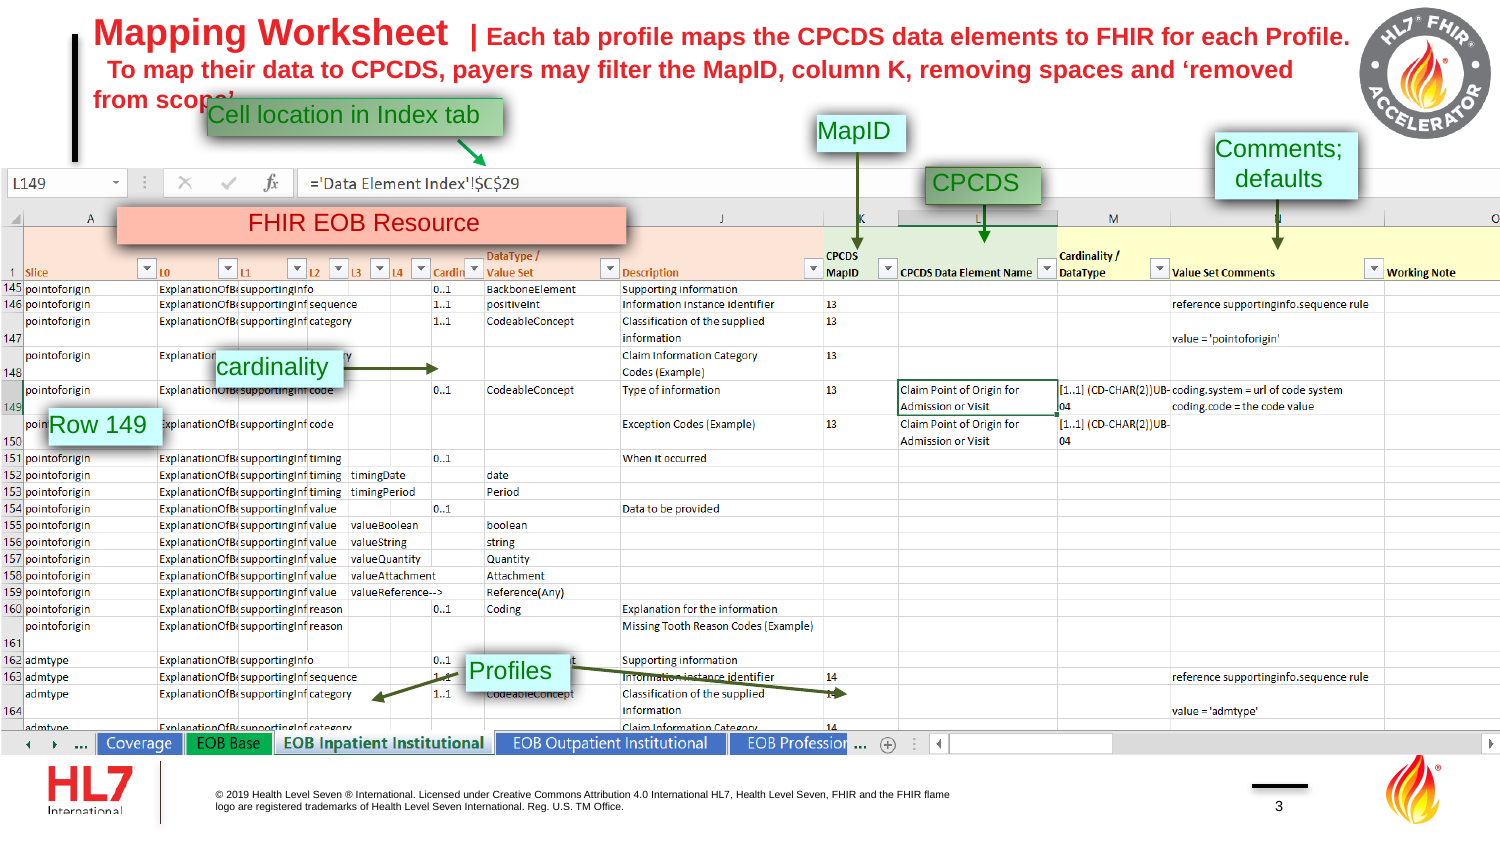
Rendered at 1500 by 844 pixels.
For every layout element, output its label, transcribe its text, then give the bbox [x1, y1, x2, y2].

text_box Comments; defaults [1215, 132, 1358, 166]
picture [1, 167, 1500, 824]
text_box Cell location in Index tab [207, 98, 503, 136]
slide_number 3 [1257, 788, 1302, 815]
footer © 2019 Health Level Seven ® International. Licensed under Creative Commons Attribution 4.0 International HL7, Health Level Seven, FHIR and the FHIR flame logo are registered trademarks of Health Level Seven International. Reg. U.S. TM Office. [215, 786, 959, 813]
picture [1359, 7, 1491, 139]
title Mapping Worksheet | Each tab profile maps the CPCDS data elements to FHIR for each Profile. To map their data to CPCDS, payers may filter the MapID, column K, removing spaces and ‘removed from scope’ [93, 0, 1359, 125]
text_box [571, 666, 848, 695]
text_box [371, 673, 459, 701]
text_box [457, 139, 487, 167]
text_box MapID [816, 114, 907, 153]
